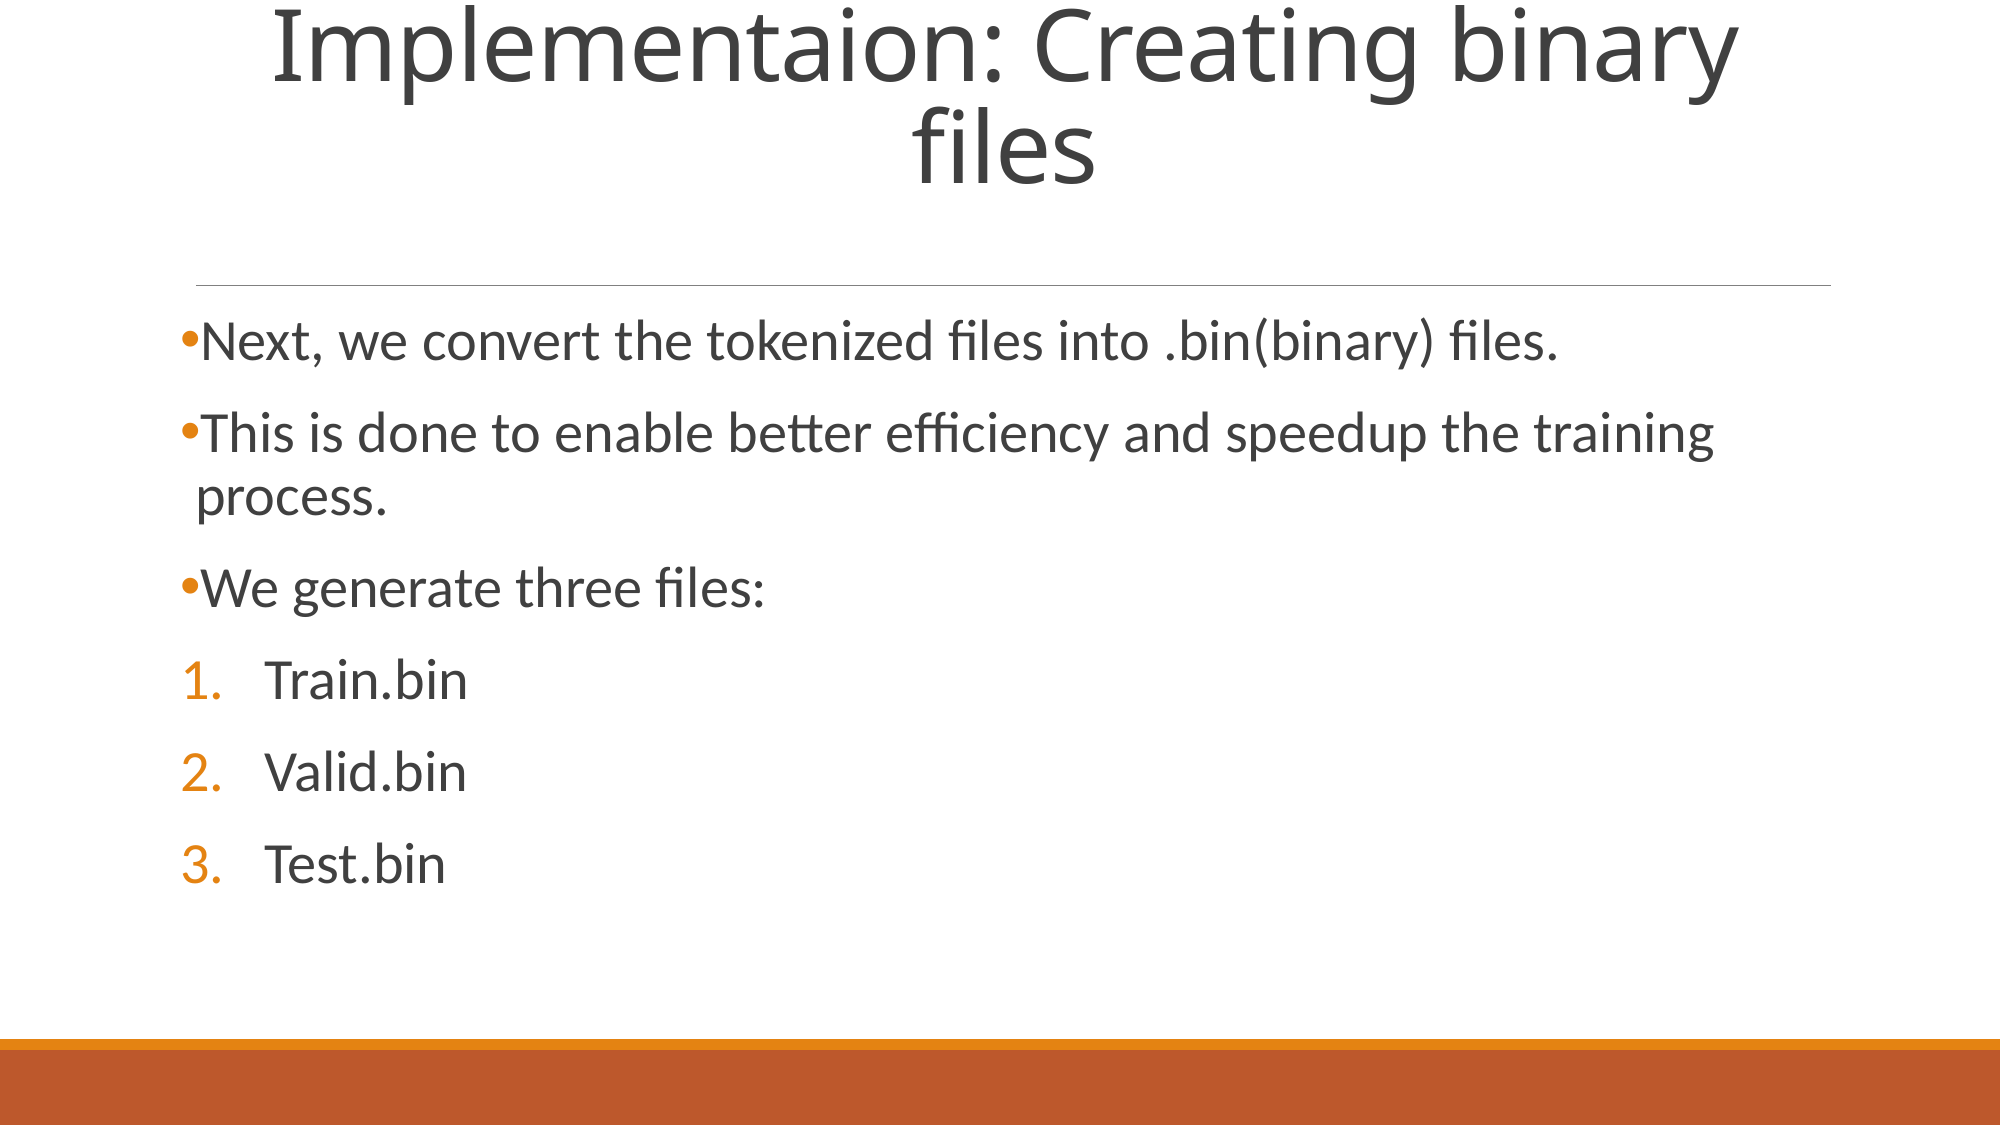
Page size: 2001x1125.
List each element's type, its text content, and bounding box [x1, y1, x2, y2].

list Next, we convert the tokenized files into .bin(binary) files. This is done to enable better efficiency and speedup the training process. We generate three files: Train.bin Valid.bin Test.bin [180, 302, 1830, 963]
title Implementaion: Creating binary files [180, 47, 1830, 212]
